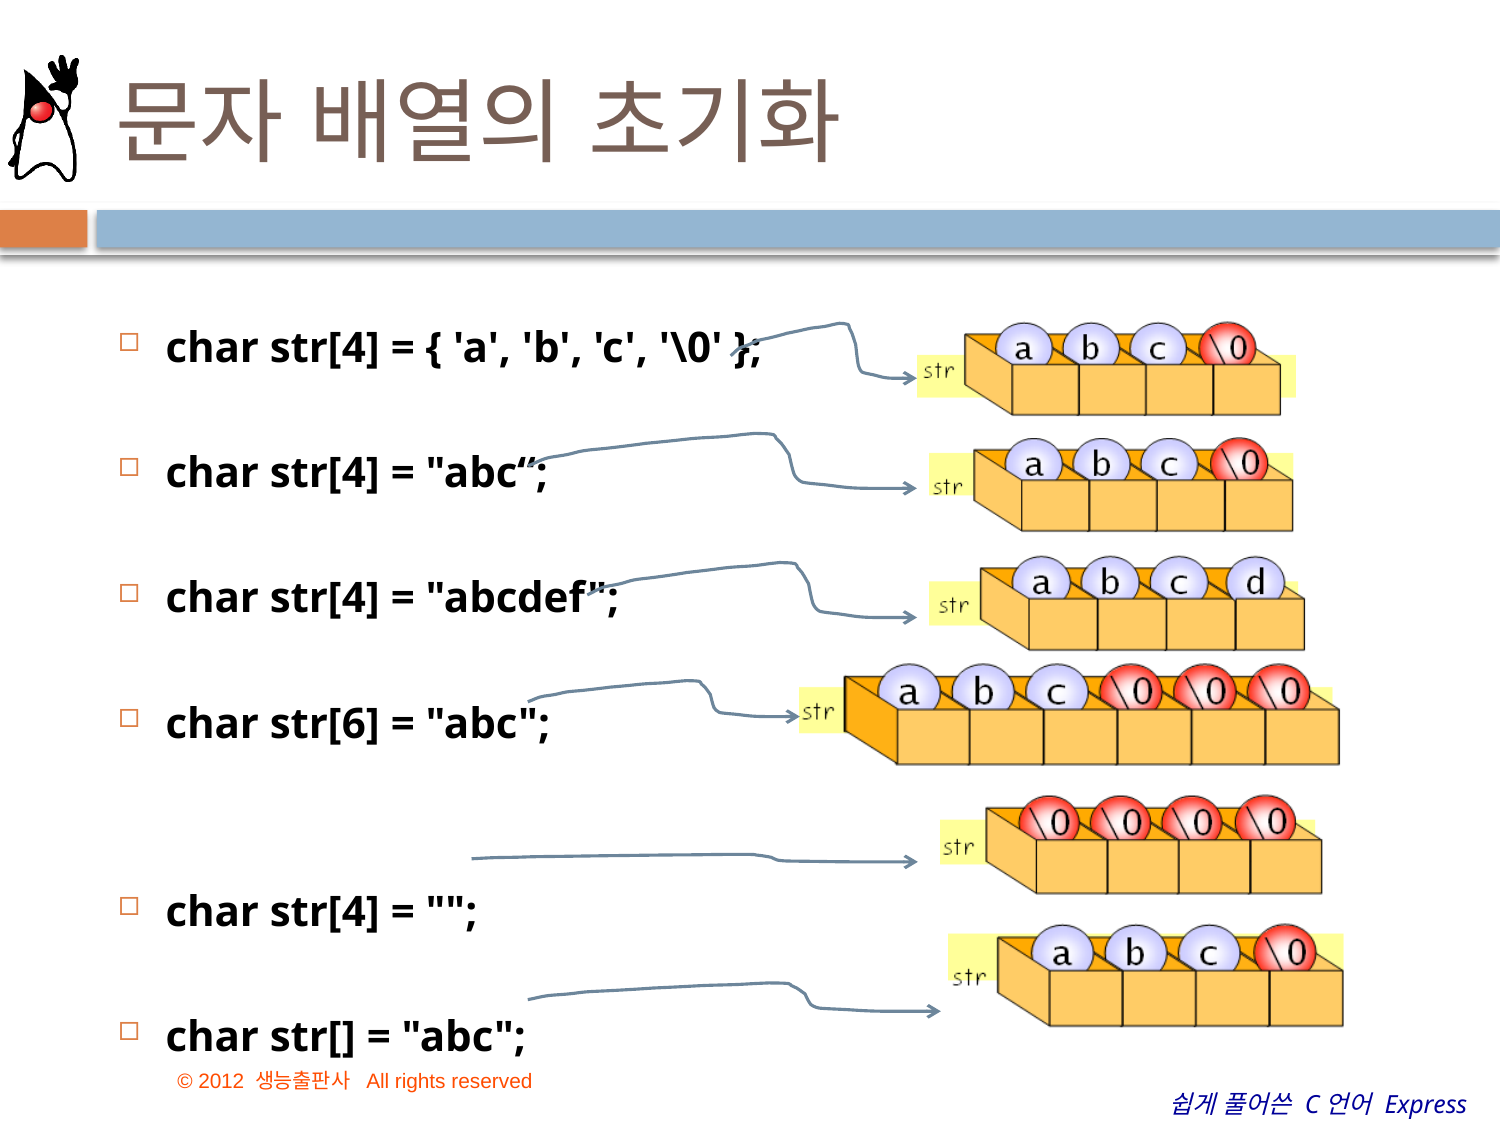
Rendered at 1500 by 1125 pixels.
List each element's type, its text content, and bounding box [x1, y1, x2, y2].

text_box [527, 981, 941, 1019]
text_box [471, 852, 918, 870]
text_box [527, 431, 917, 496]
title 문자 배열의 초기화 [100, 37, 1438, 200]
list char str[4] = { 'a', 'b', 'c', '\0' }; char str[4] = "abc“; char str[4] = "abcdef"; char str[6] = "abc"; char str[4] = ""; char str[] = "abc"; [103, 313, 1451, 1071]
text_box [527, 679, 793, 724]
picture [799, 550, 1356, 778]
picture [917, 302, 1308, 540]
text_box [586, 560, 918, 625]
picture [940, 786, 1332, 902]
text_box [729, 321, 911, 386]
picture [948, 916, 1356, 1041]
picture [8, 55, 79, 182]
